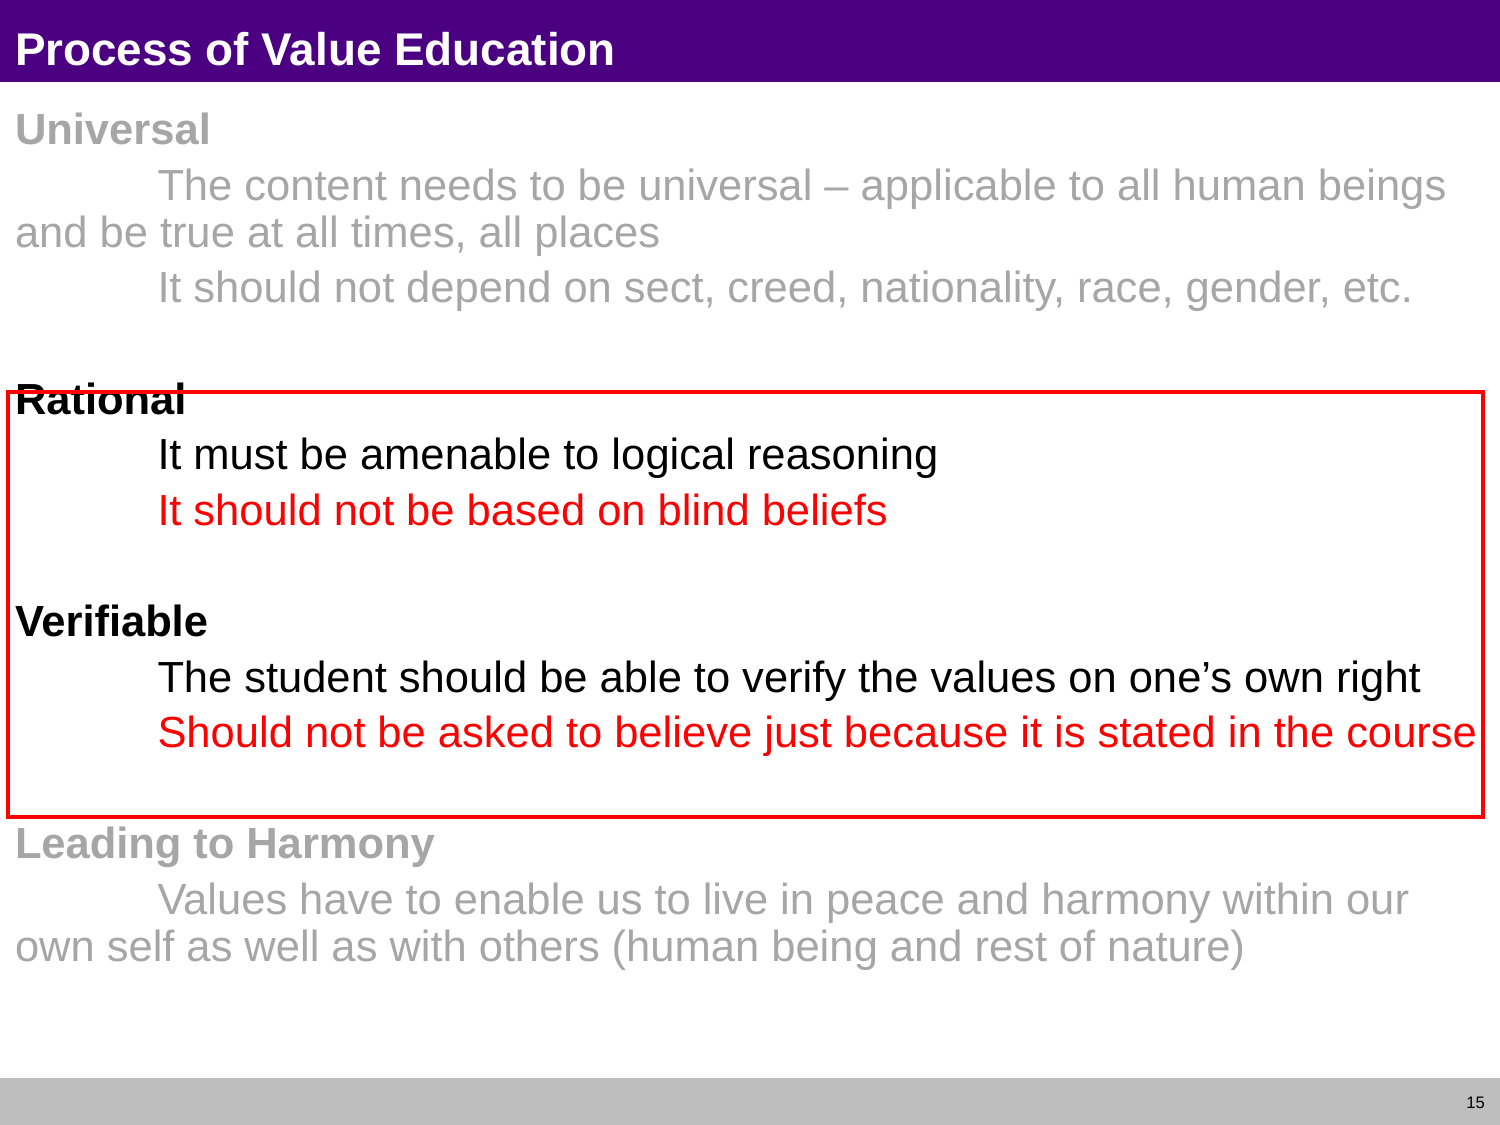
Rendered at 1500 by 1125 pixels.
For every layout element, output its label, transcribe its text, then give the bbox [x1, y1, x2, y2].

text_box [8, 391, 1484, 817]
title Process of Value Education [0, 12, 1500, 75]
list Universal The content needs to be universal – applicable to all human beings and be true at all times, all places It should not depend on sect, creed, nationality, race, gender, etc. Rational It must be amenable to logical reasoning It should not be based on blind beliefs Verifiable The student should be able to verify the values on one’s own right Should not be asked to believe just because it is stated in the course Leading to Harmony Values have to enable us to live in peace and harmony within our own self as well as with others (human being and rest of nature) [0, 99, 1500, 1075]
